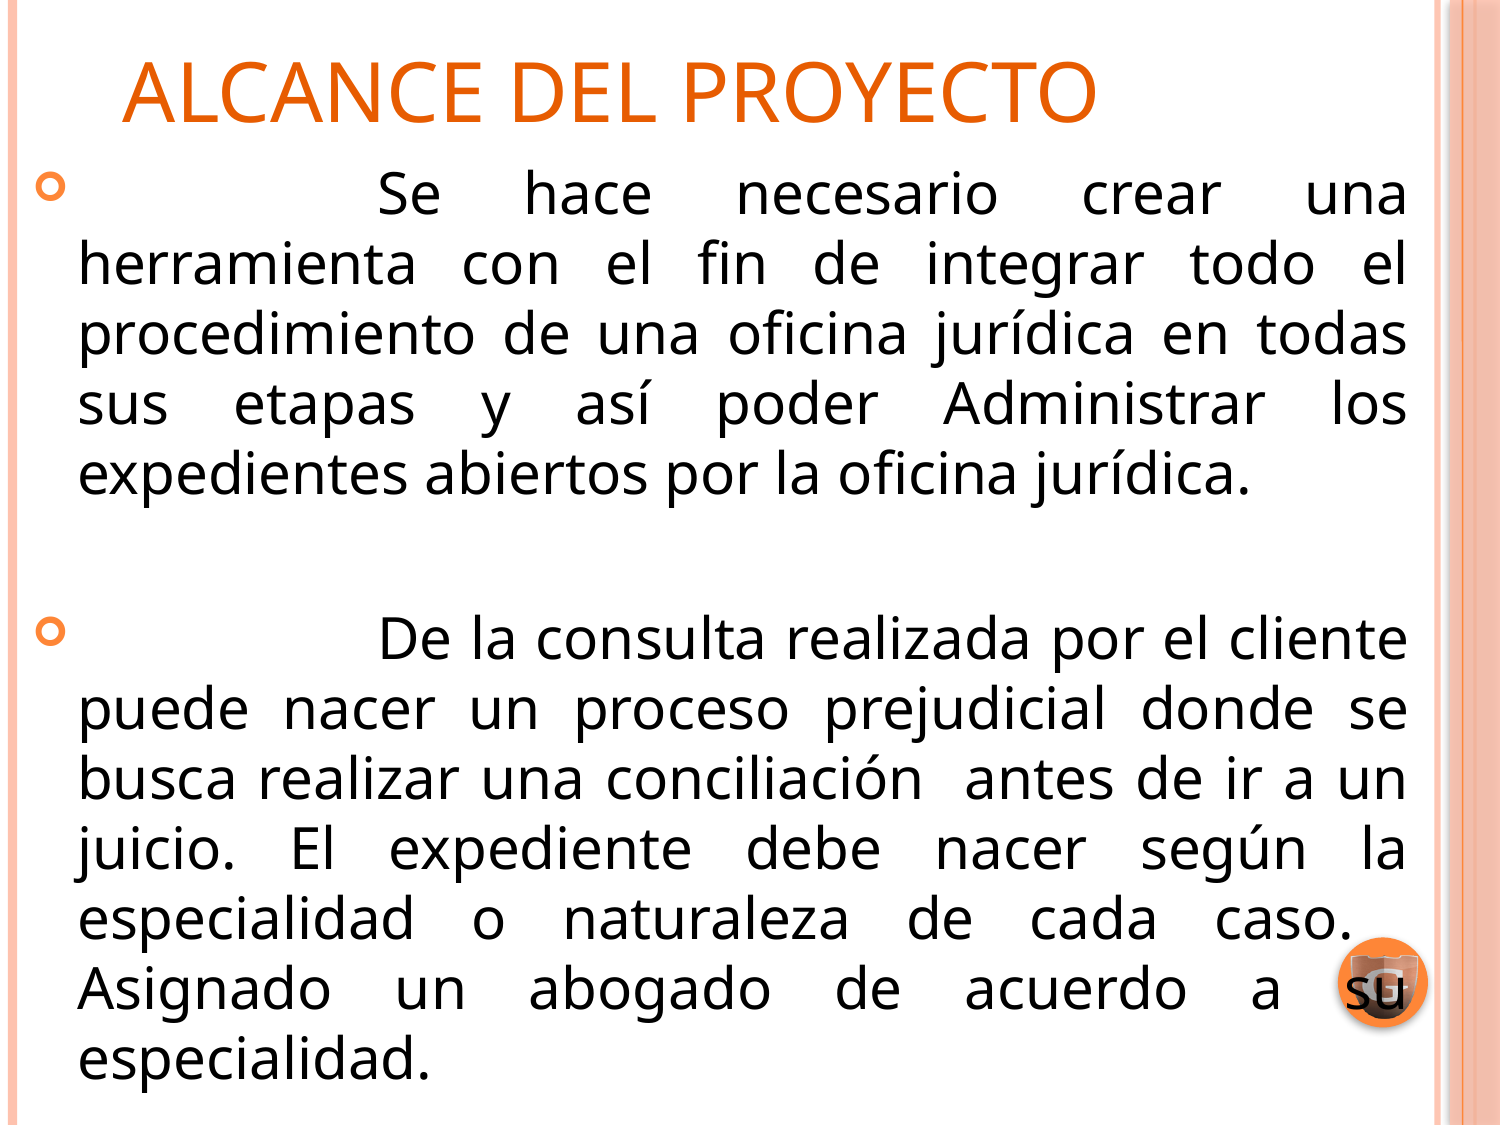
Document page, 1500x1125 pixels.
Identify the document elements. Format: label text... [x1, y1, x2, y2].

list Se hace necesario crear una herramienta con el fin de integrar todo el procedimiento de una oficina jurídica en todas sus etapas y así poder Administrar los expedientes abiertos por la oficina jurídica. De la consulta realizada por el cliente puede nacer un proceso prejudicial donde se busca realizar una conciliación antes de ir a un juicio. El expediente debe nacer según la especialidad o naturaleza de cada caso. Asignado un abogado de acuerdo a su especialidad. [17, 149, 1424, 560]
title ALCANCE DEL PROYECTO [108, 42, 1333, 147]
picture [1349, 953, 1421, 1023]
